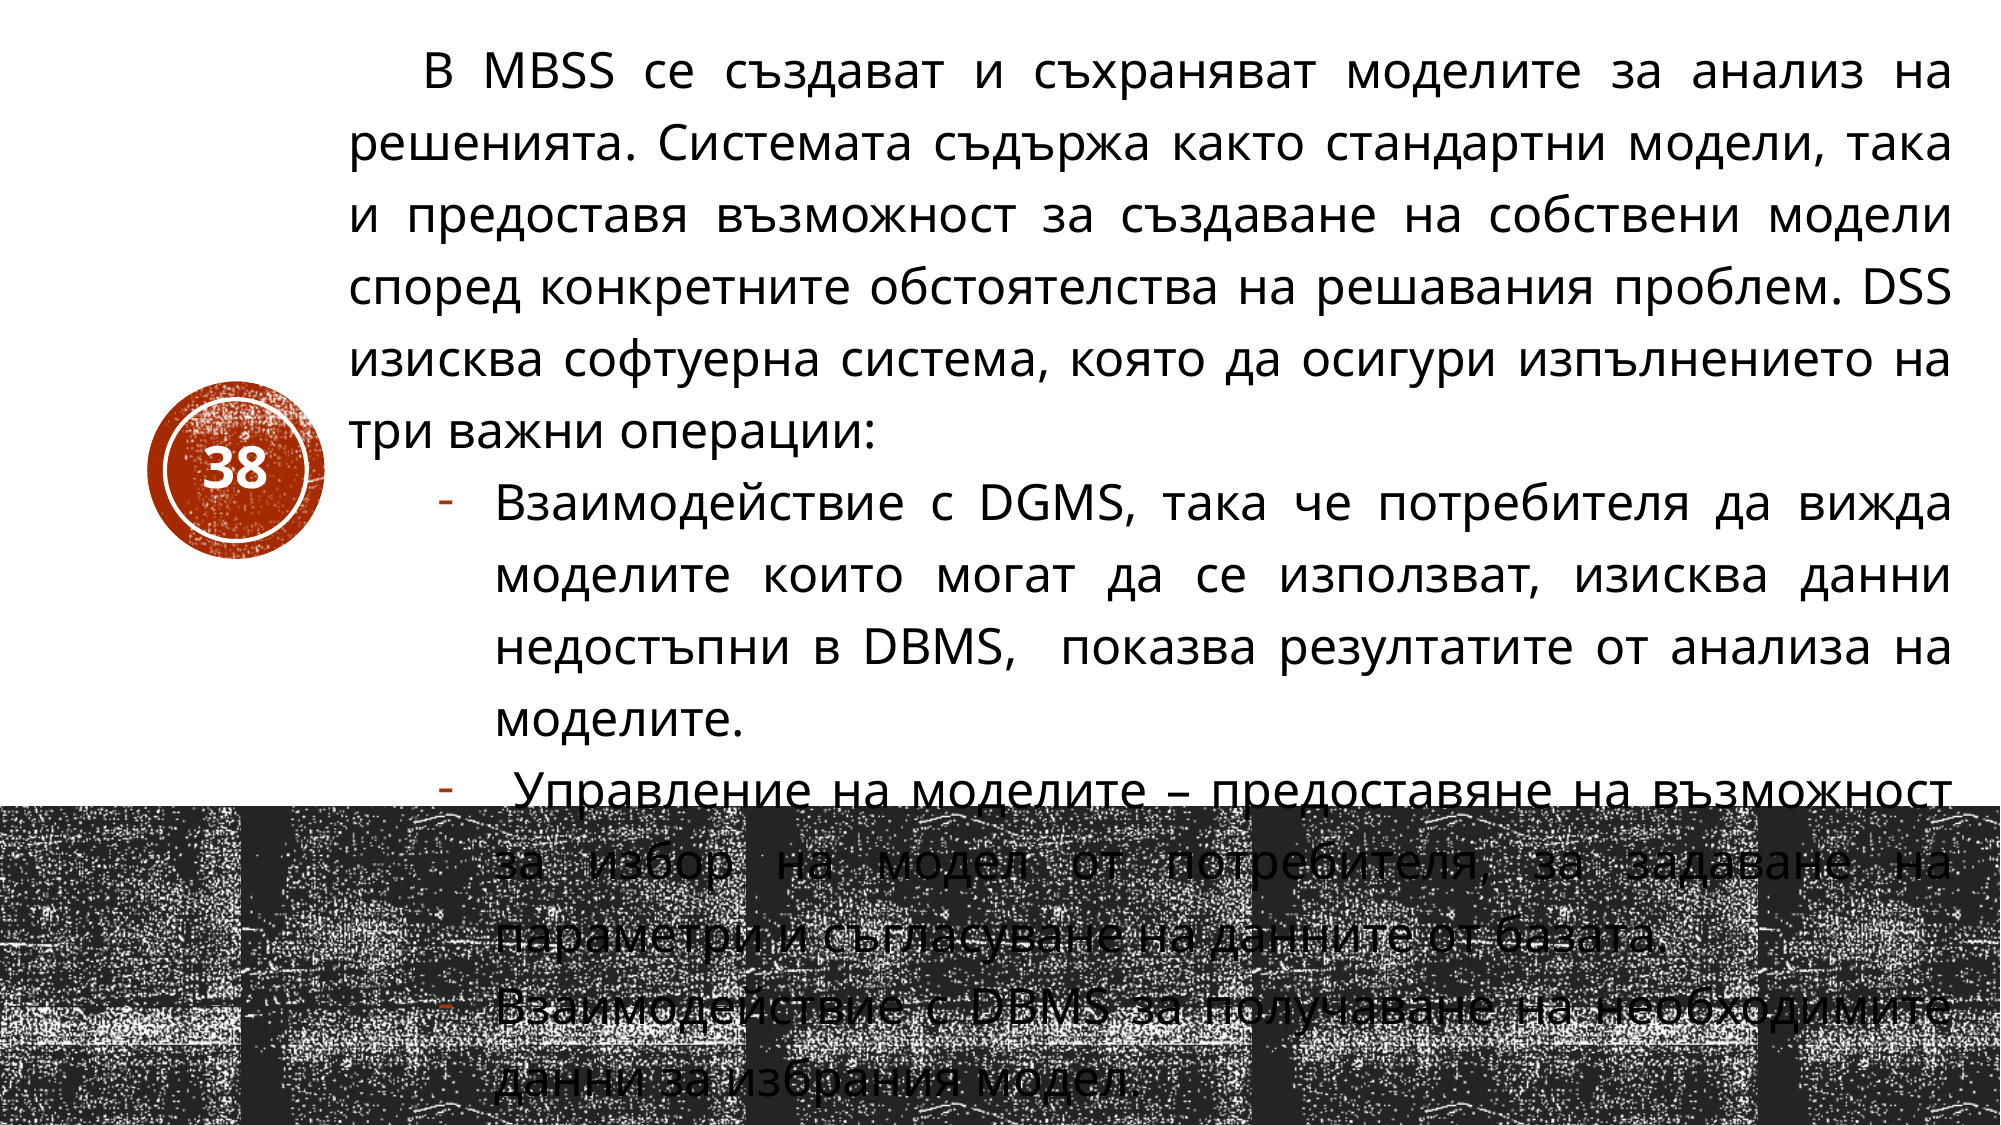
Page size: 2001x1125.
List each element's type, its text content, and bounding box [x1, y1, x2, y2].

slide_number 38 [138, 411, 333, 530]
text_box В MBSS се създават и съхраняват моделите за анализ на решенията. Системата съдържа както стандартни модели, така и предоставя възможност за създаване на собствени модели според конкретните обстоятелства на решавания проблем. DSS изисква софтуерна система, която да осигури изпълнението на три важни операции: Взаимодействие с DGMS, така че потребителя да вижда моделите които могат да се използват, изисква данни недостъпни в DBMS, показва резултатите от анализа на моделите. Управление на моделите – предоставяне на възможност за избор на модел от потребителя, за задаване на параметри и съгласуване на данните от базата. Взаимодействие с DBMS за получаване на необходимите данни за избрания модел. [333, 18, 1969, 1114]
